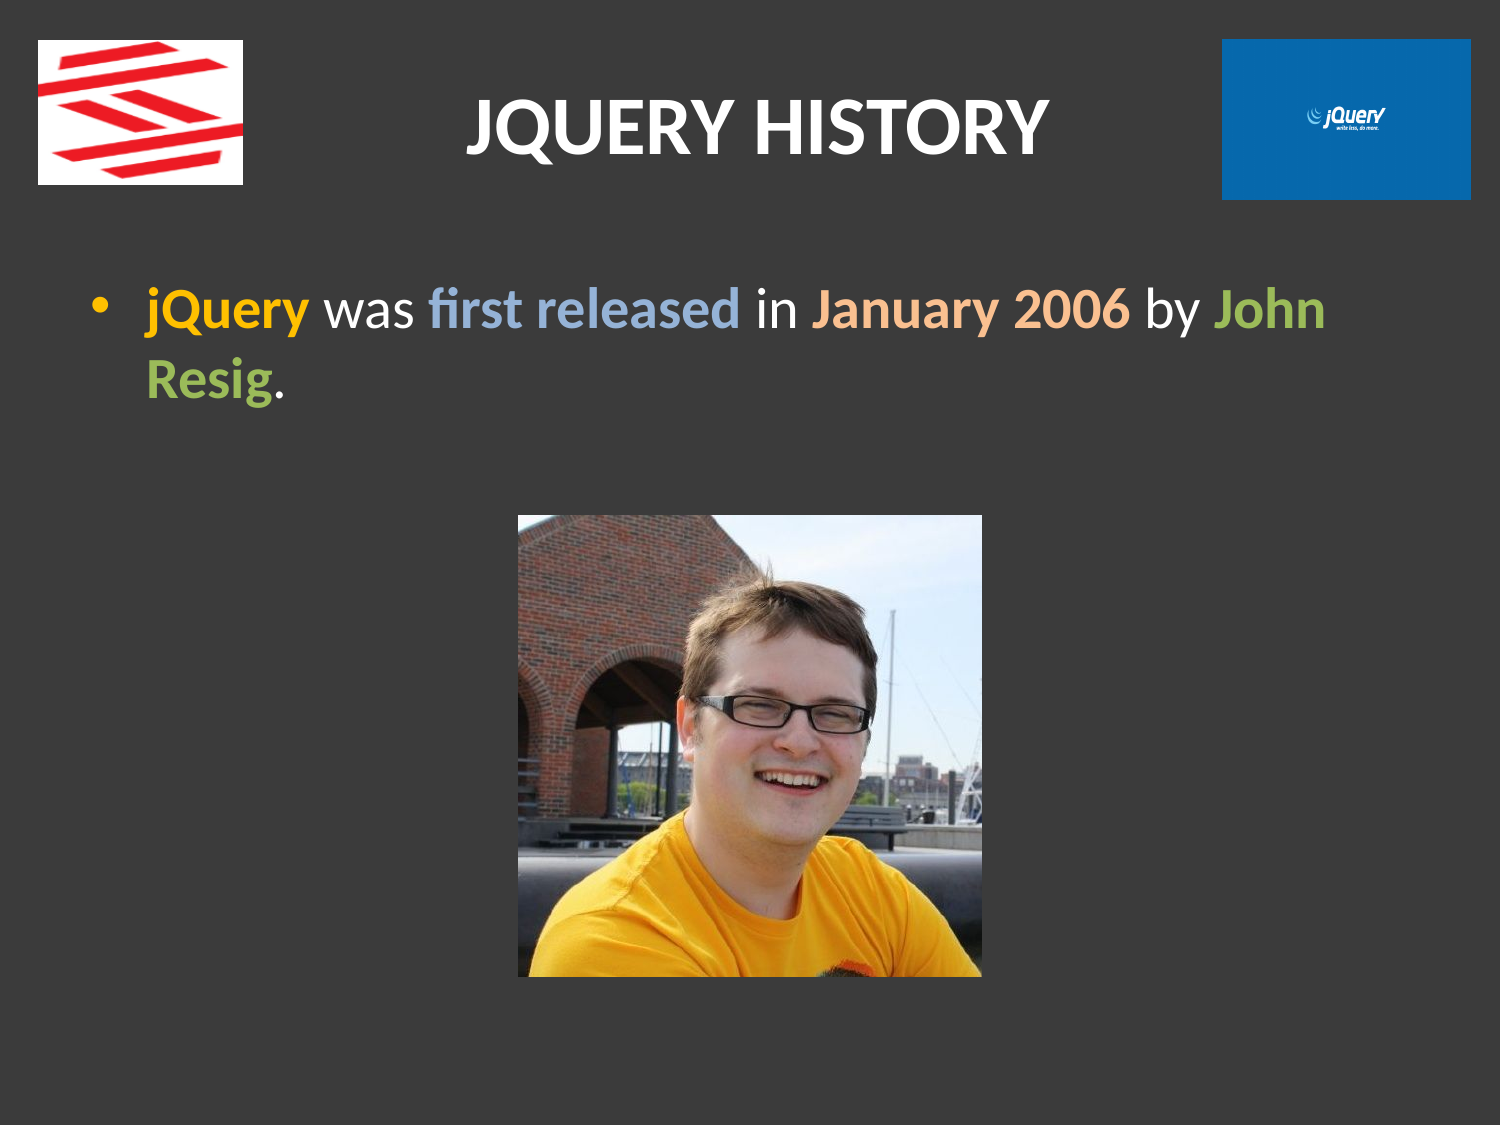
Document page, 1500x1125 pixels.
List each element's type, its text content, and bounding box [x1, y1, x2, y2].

picture [37, 40, 243, 185]
title JQUERY HISTORY [247, 58, 1217, 184]
list jQuery was first released in January 2006 by John Resig. [75, 262, 1425, 1005]
picture [1222, 39, 1471, 200]
picture [518, 514, 982, 977]
